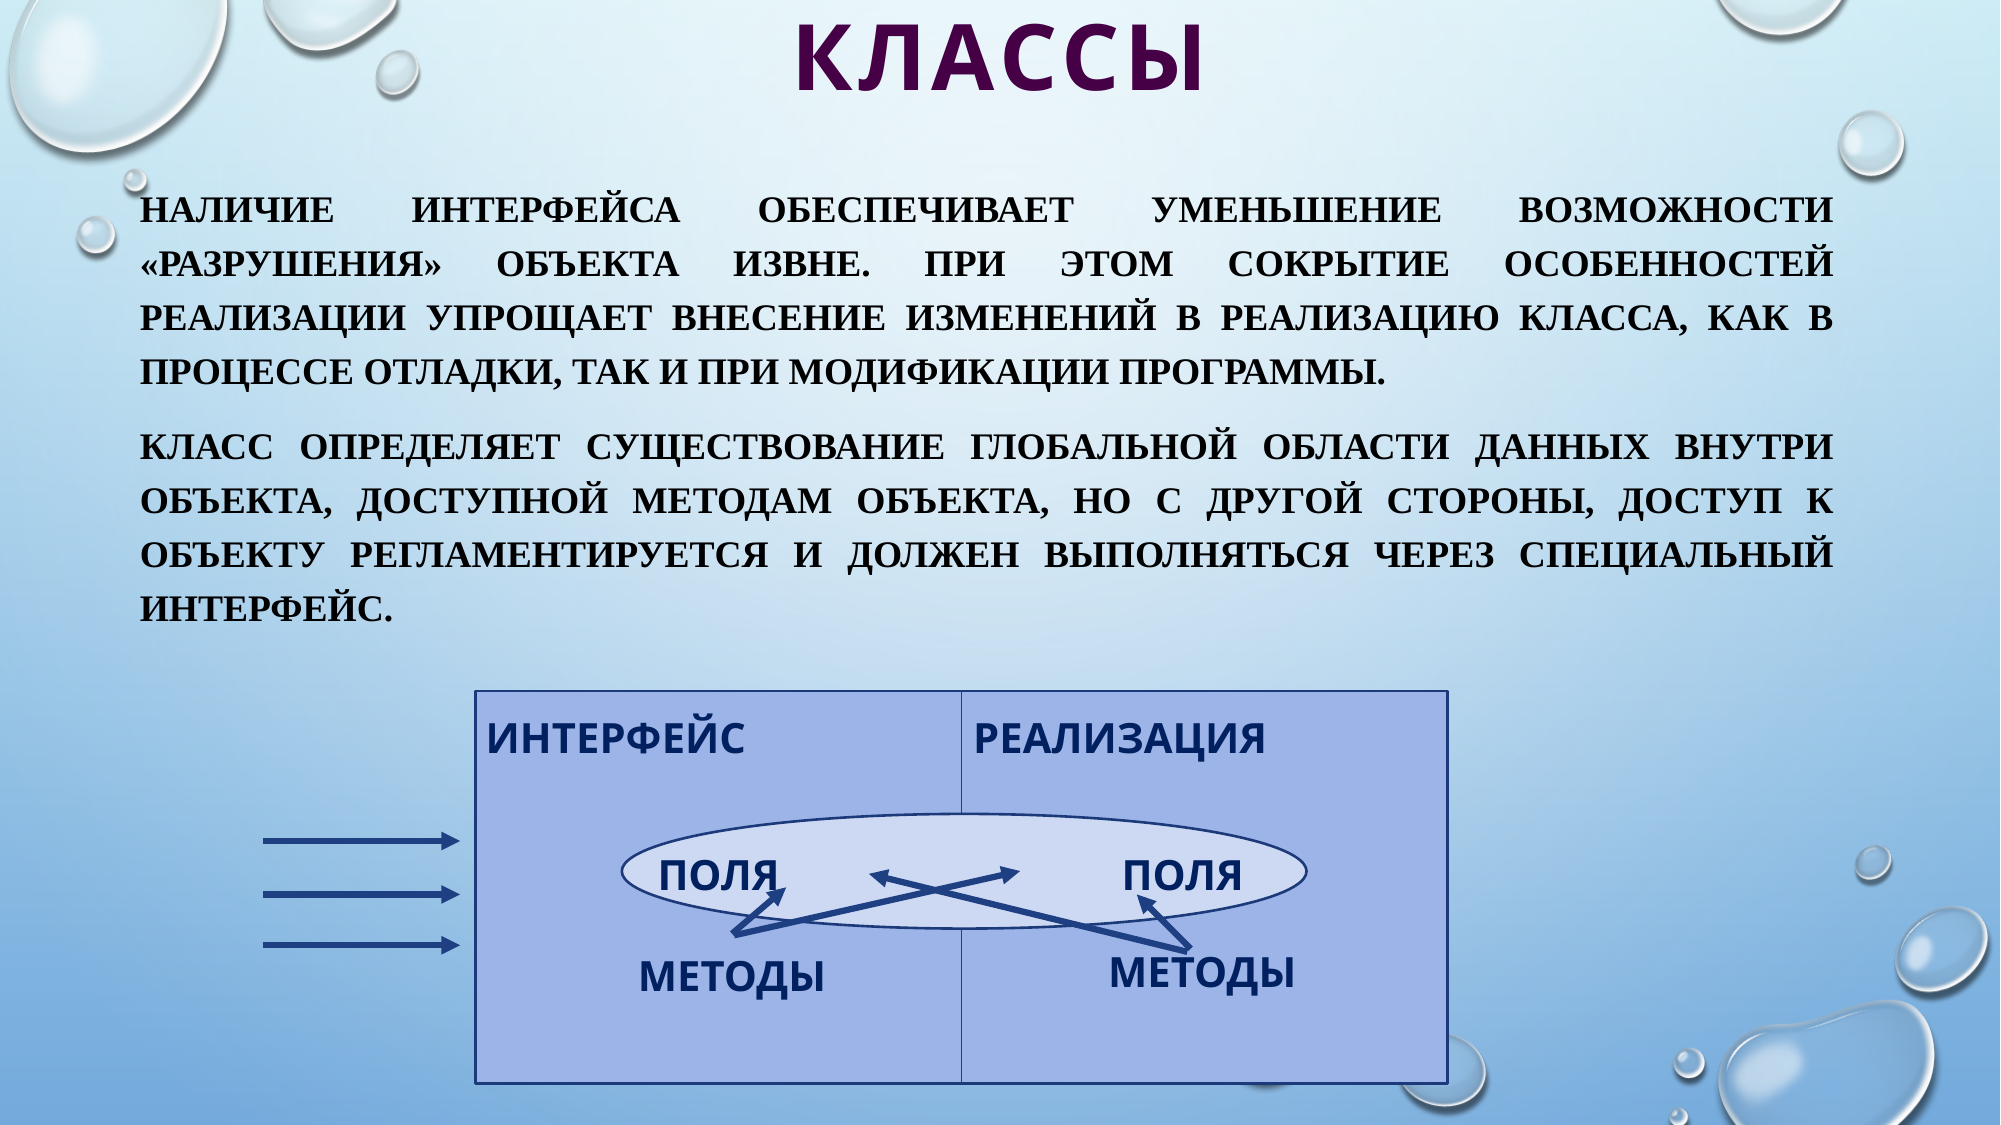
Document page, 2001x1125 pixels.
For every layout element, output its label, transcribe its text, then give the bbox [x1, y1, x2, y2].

text_box МЕТОДЫ [623, 942, 841, 1007]
title КЛАССЫ [149, 0, 1851, 121]
text_box РЕАЛИЗАЦИЯ [966, 704, 1282, 770]
text_box [620, 850, 642, 893]
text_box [733, 870, 1021, 936]
text_box [474, 950, 959, 1085]
text_box МЕТОДЫ [1093, 938, 1312, 1004]
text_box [868, 873, 1188, 953]
text_box [966, 812, 1308, 902]
text_box [1196, 906, 1243, 915]
text_box ПОЛЯ [1106, 841, 1259, 906]
picture [0, 0, 2000, 1125]
text_box [668, 812, 957, 869]
text_box ИНТЕРФЕЙС [470, 704, 761, 770]
list Наличие интерфейса обеспечивает уменьшение возможности «разрушения» объекта извне. При этом сокрытие особенностей реализации упрощает внесение изменений в реализацию класса, как в процессе отладки, так и при модификации программы. Класс определяет существование глобальной области данных внутри объекта, доступной методам объекта, но с другой стороны, доступ к объекту регламентируется и должен выполняться через специальный интерфейс. [124, 168, 1850, 950]
text_box [686, 906, 726, 914]
text_box [964, 950, 1449, 1085]
text_box ПОЛЯ [642, 841, 795, 906]
